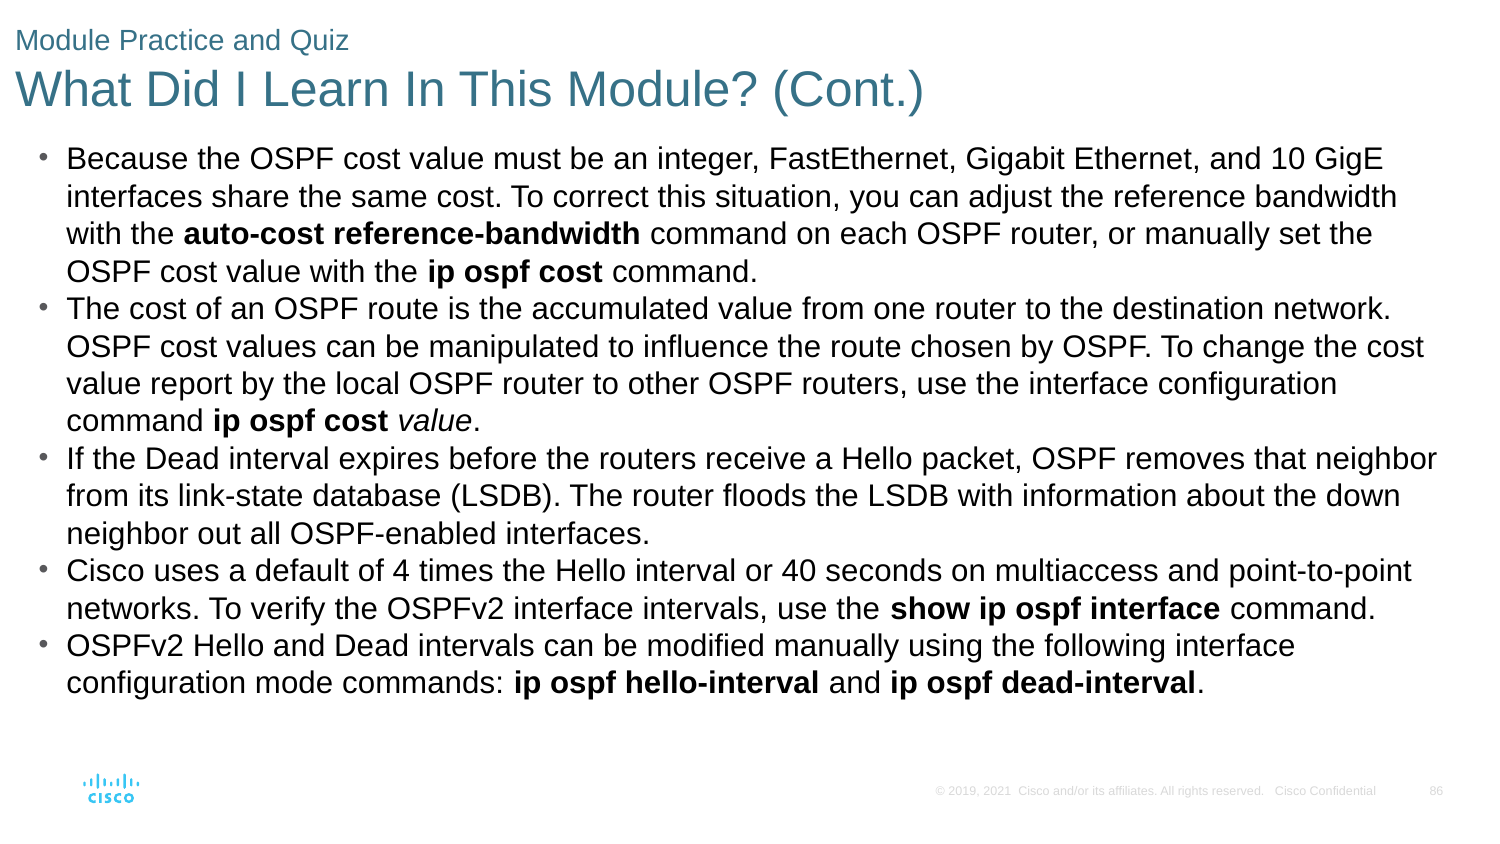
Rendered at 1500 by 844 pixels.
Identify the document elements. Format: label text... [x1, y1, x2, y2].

title Module Practice and Quiz What Did I Learn In This Module? (Cont.) [0, 6, 1500, 131]
list Because the OSPF cost value must be an integer, FastEthernet, Gigabit Ethernet, and 10 GigE interfaces share the same cost. To correct this situation, you can adjust the reference bandwidth with the auto-cost reference-bandwidth command on each OSPF router, or manually set the OSPF cost value with the ip ospf cost command. The cost of an OSPF route is the accumulated value from one router to the destination network. OSPF cost values can be manipulated to influence the route chosen by OSPF. To change the cost value report by the local OSPF router to other OSPF routers, use the interface configuration command ip ospf cost value. If the Dead interval expires before the routers receive a Hello packet, OSPF removes that neighbor from its link-state database (LSDB). The router floods the LSDB with information about the down neighbor out all OSPF-enabled interfaces. Cisco uses a default of 4 times the Hello interval or 40 seconds on multiaccess and point-to-point networks. To verify the OSPFv2 interface intervals, use the show ip ospf interface command. OSPFv2 Hello and Dead intervals can be modified manually using the following interface configuration mode commands: ip ospf hello-interval and ip ospf dead-interval. [23, 131, 1476, 813]
